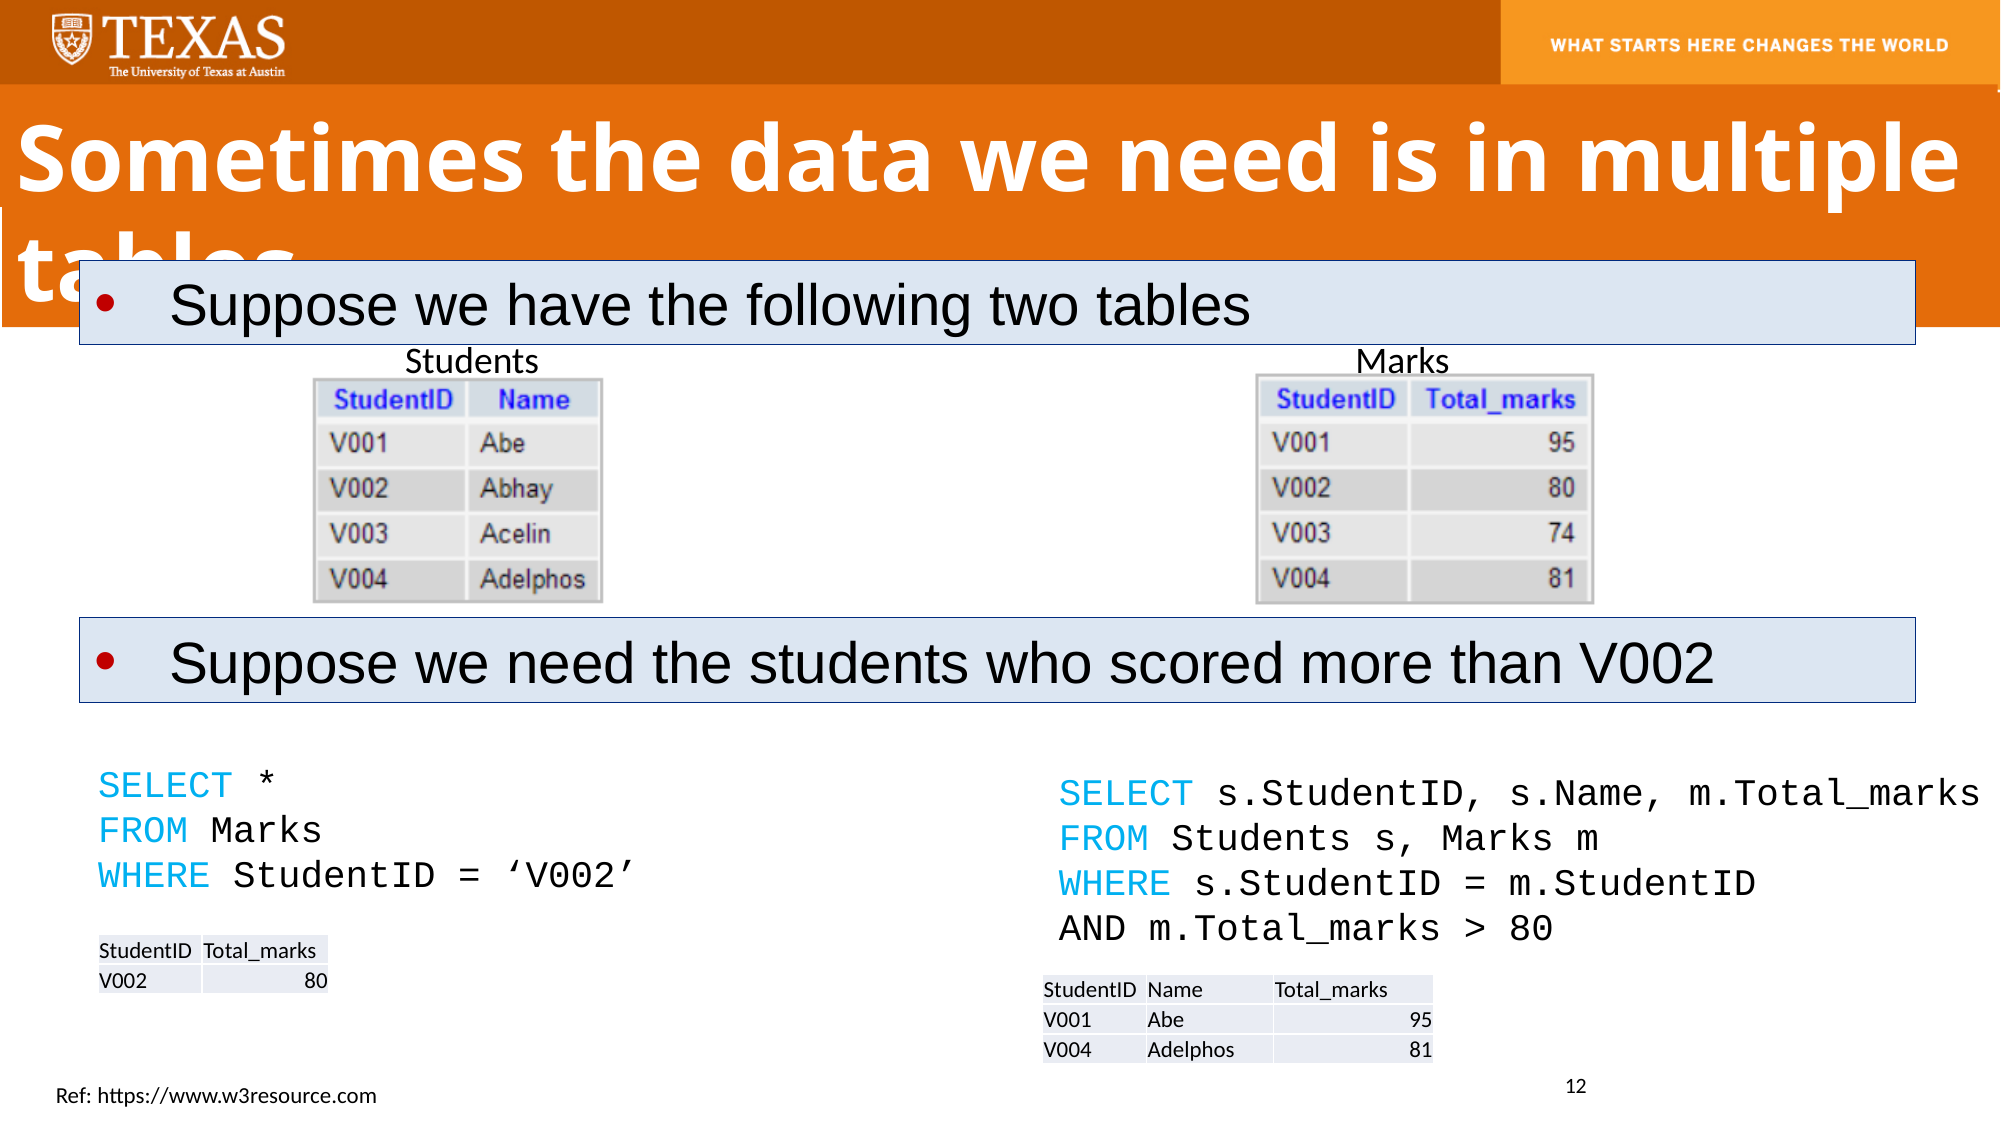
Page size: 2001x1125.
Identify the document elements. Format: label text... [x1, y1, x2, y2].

table_header Total_marks [203, 935, 328, 963]
picture [0, 0, 2001, 1125]
text_box Suppose we have the following two tables [79, 260, 1916, 345]
table_header Total_marks [1274, 975, 1433, 1003]
table_cell V002 [99, 965, 201, 993]
table_header Name [1147, 975, 1273, 1003]
slide_number 12 [1550, 1064, 2000, 1124]
text_box SELECT * FROM Marks WHERE StudentID = ‘V002’ [83, 753, 654, 903]
table_cell 80 [203, 965, 328, 993]
table_cell 95 [1274, 1005, 1433, 1033]
text_box [0, 82, 2000, 209]
table_header StudentID [99, 935, 201, 963]
text_box Ref: https://www.w3resource.com [40, 1072, 393, 1115]
text_box Sometimes the data we need is in multiple tables [2, 92, 2000, 328]
table_cell Adelphos [1147, 1035, 1273, 1063]
table_cell V001 [1043, 1005, 1146, 1033]
text_box SELECT s.StudentID, s.Name, m.Total_marks FROM Students s, Marks m WHERE s.StudentID = m.StudentID AND m.Total_marks > 80 [1044, 760, 1997, 956]
text_box Suppose we need the students who scored more than V002 [79, 617, 1916, 703]
text_box Students [390, 328, 555, 371]
text_box Marks [1340, 328, 1465, 364]
table_cell Abe [1147, 1005, 1273, 1033]
table_cell V004 [1043, 1035, 1146, 1063]
table_header StudentID [1043, 975, 1146, 1003]
table_cell 81 [1274, 1035, 1433, 1063]
